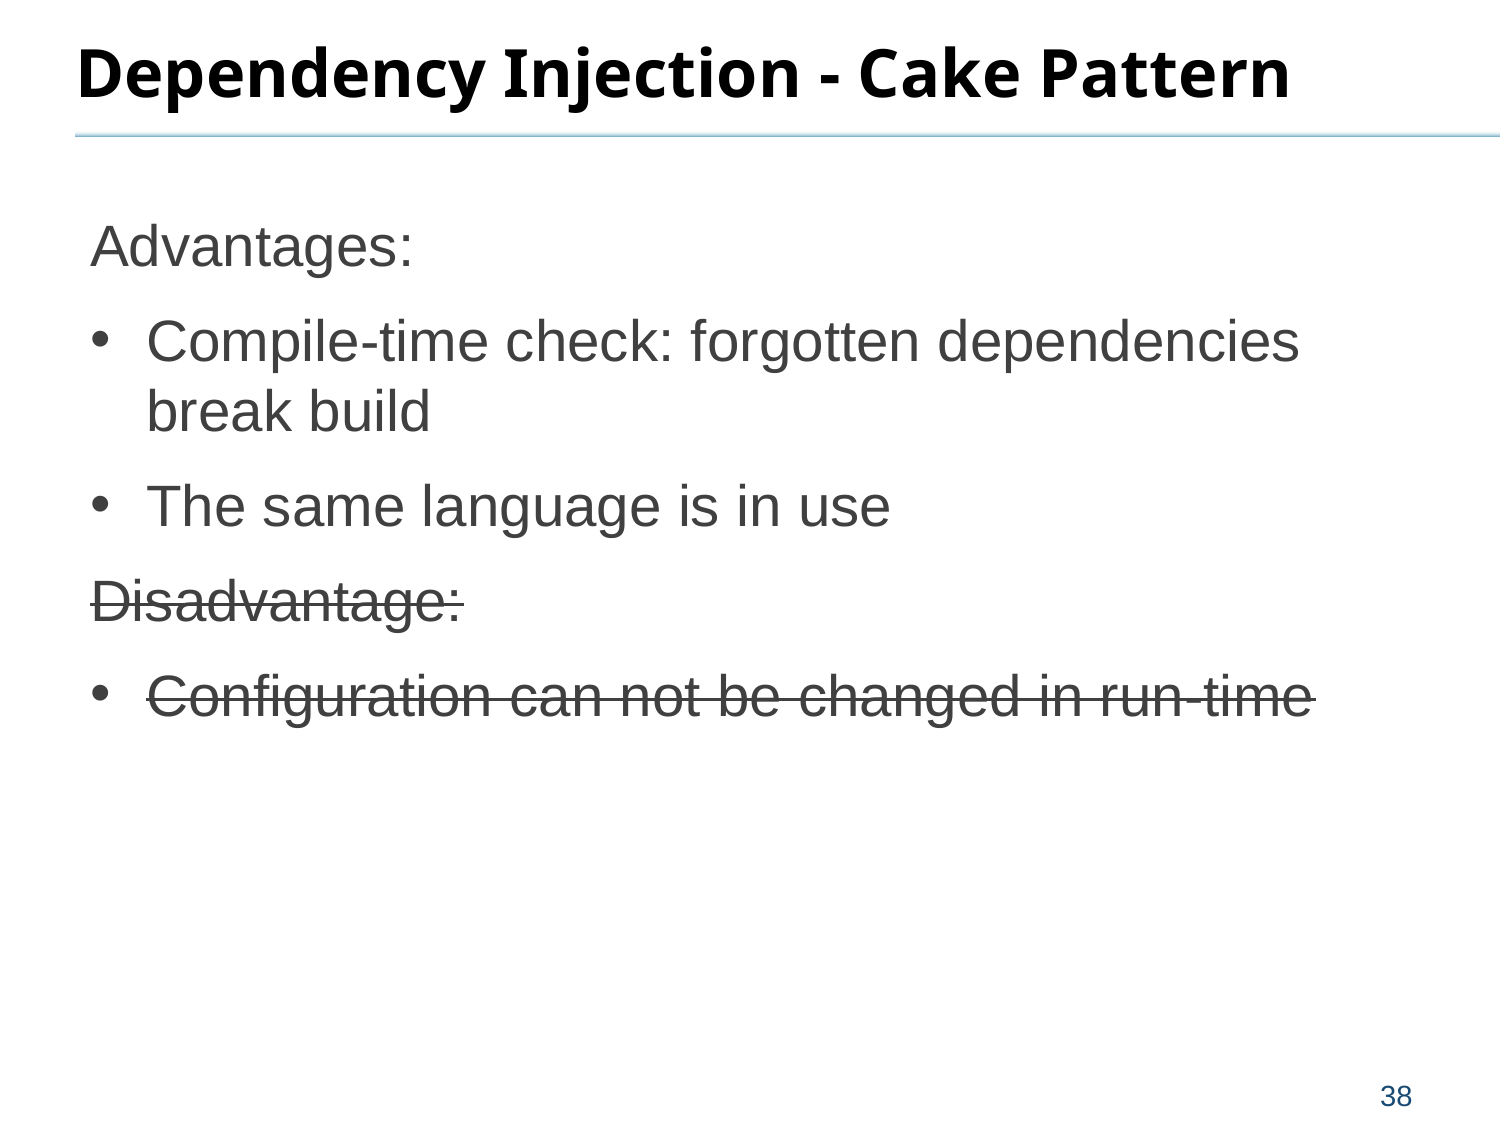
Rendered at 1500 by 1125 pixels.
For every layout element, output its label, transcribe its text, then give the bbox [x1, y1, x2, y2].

slide_number 38 [1348, 1065, 1428, 1125]
list Advantages: Compile-time check: forgotten dependencies break build The same language is in use Disadvantage: Configuration can not be changed in run-time [75, 200, 1455, 1001]
title Dependency Injection - Cake Pattern [75, 45, 1500, 137]
